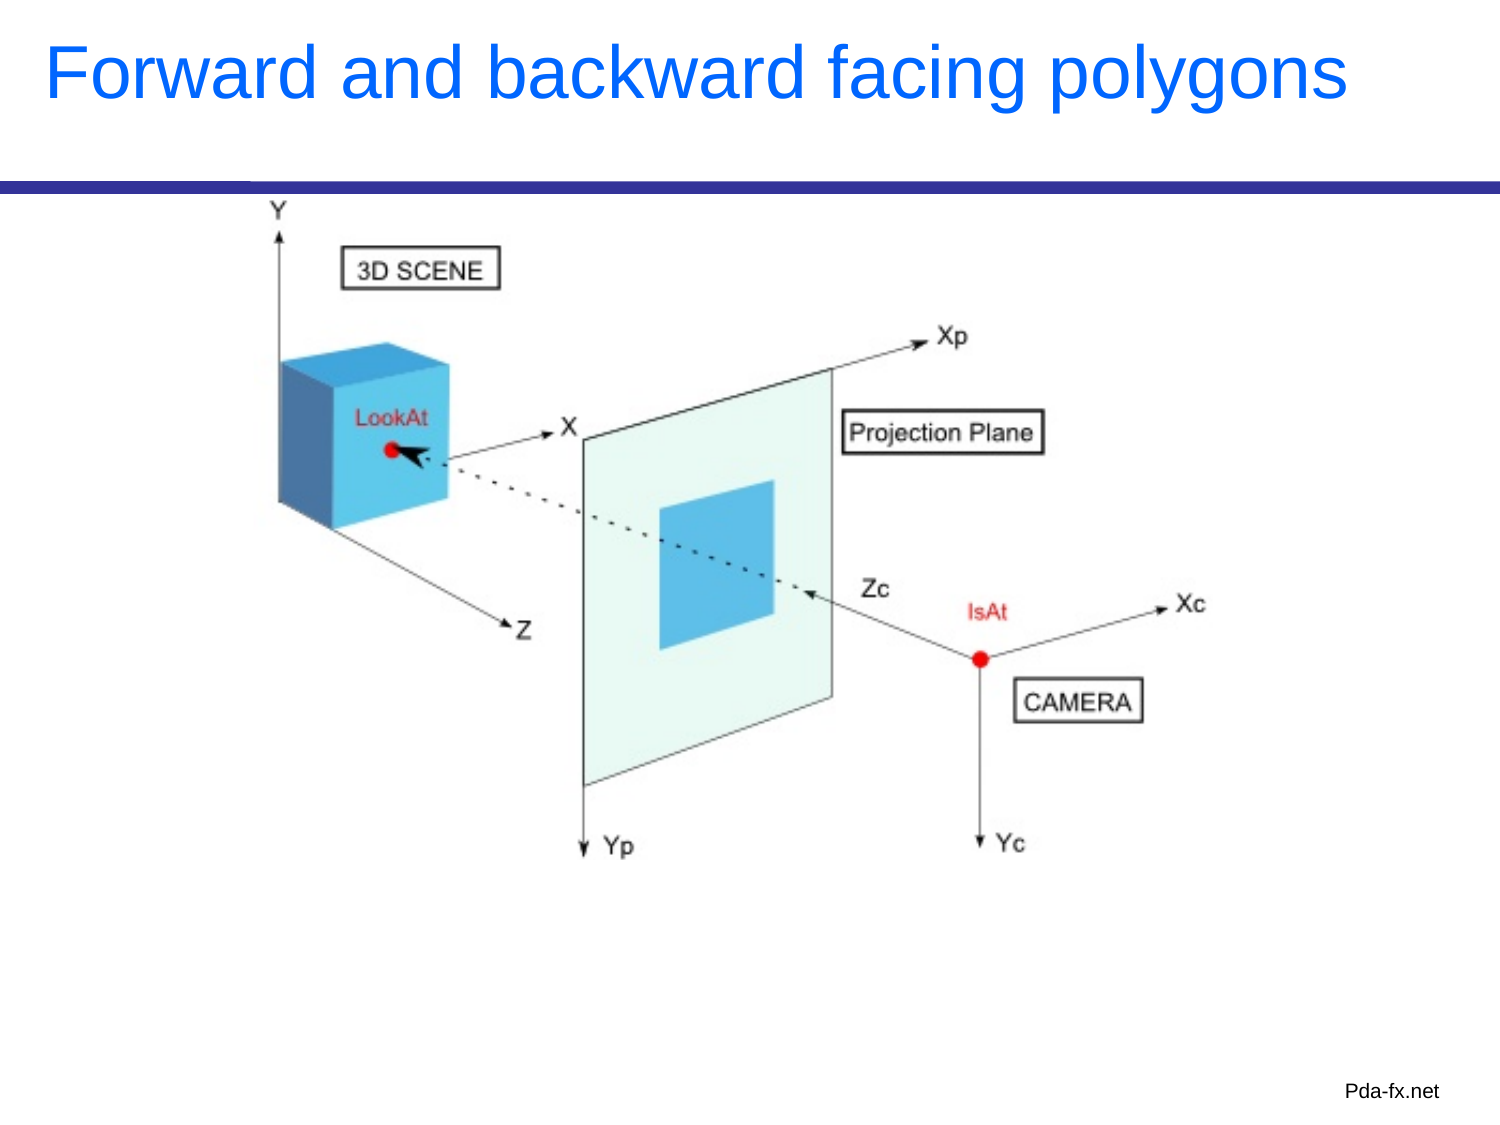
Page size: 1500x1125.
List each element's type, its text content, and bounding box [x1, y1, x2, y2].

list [253, 196, 1245, 860]
text_box Pda-fx.net [1330, 1070, 1455, 1111]
title Forward and backward facing polygons [29, 0, 1500, 138]
